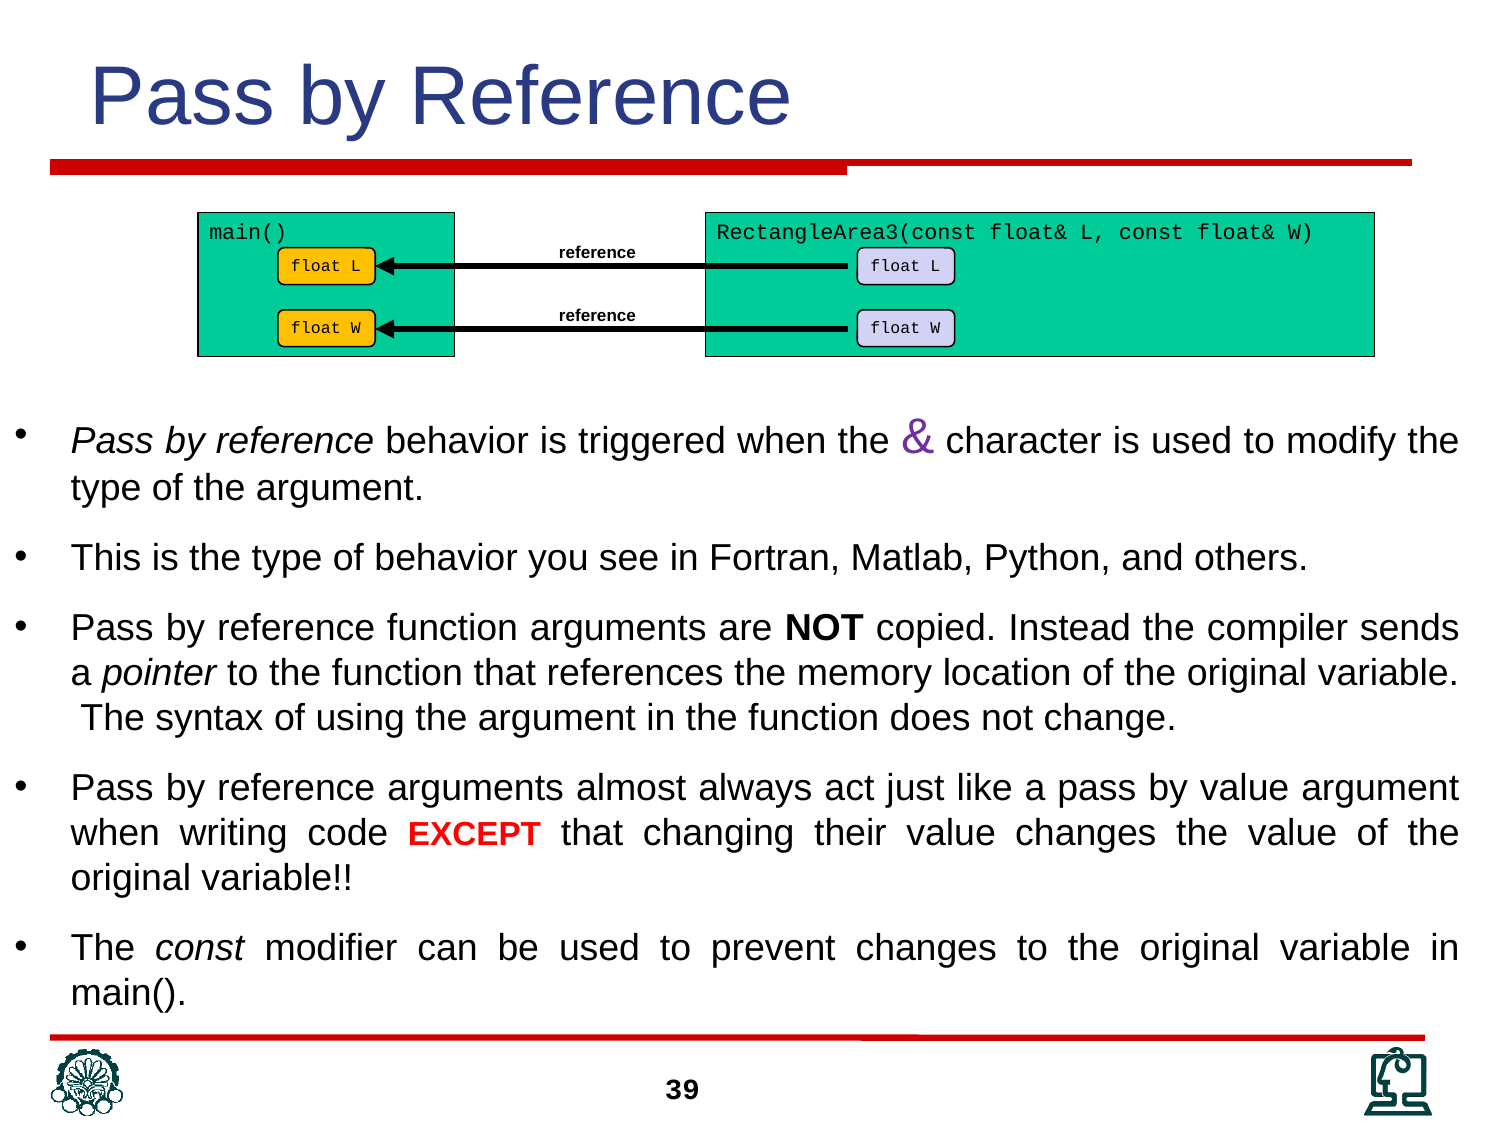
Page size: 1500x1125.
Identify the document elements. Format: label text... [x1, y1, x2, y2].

title Pass by Reference [75, 24, 1375, 150]
list Pass by reference behavior is triggered when the & character is used to modify the type of the argument. This is the type of behavior you see in Fortran, Matlab, Python, and others. Pass by reference function arguments are NOT copied. Instead the compiler sends a pointer to the function that references the memory location of the original variable. The syntax of using the argument in the function does not change. Pass by reference arguments almost always act just like a pass by value argument when writing code EXCEPT that changing their value changes the value of the original variable!! The const modifier can be used to prevent changes to the original variable in main(). [0, 395, 1475, 1035]
text_box reference [544, 233, 652, 265]
text_box RectangleArea3(const float& L, const float& W) [705, 212, 1375, 357]
picture [50, 1047, 125, 1118]
text_box main() [198, 212, 455, 357]
picture [1362, 1045, 1438, 1119]
slide_number 39 [650, 1062, 750, 1123]
text_box float L [277, 247, 376, 285]
text_box float L [857, 247, 955, 285]
text_box float W [277, 309, 376, 347]
text_box reference [544, 296, 652, 328]
text_box float W [857, 309, 955, 347]
